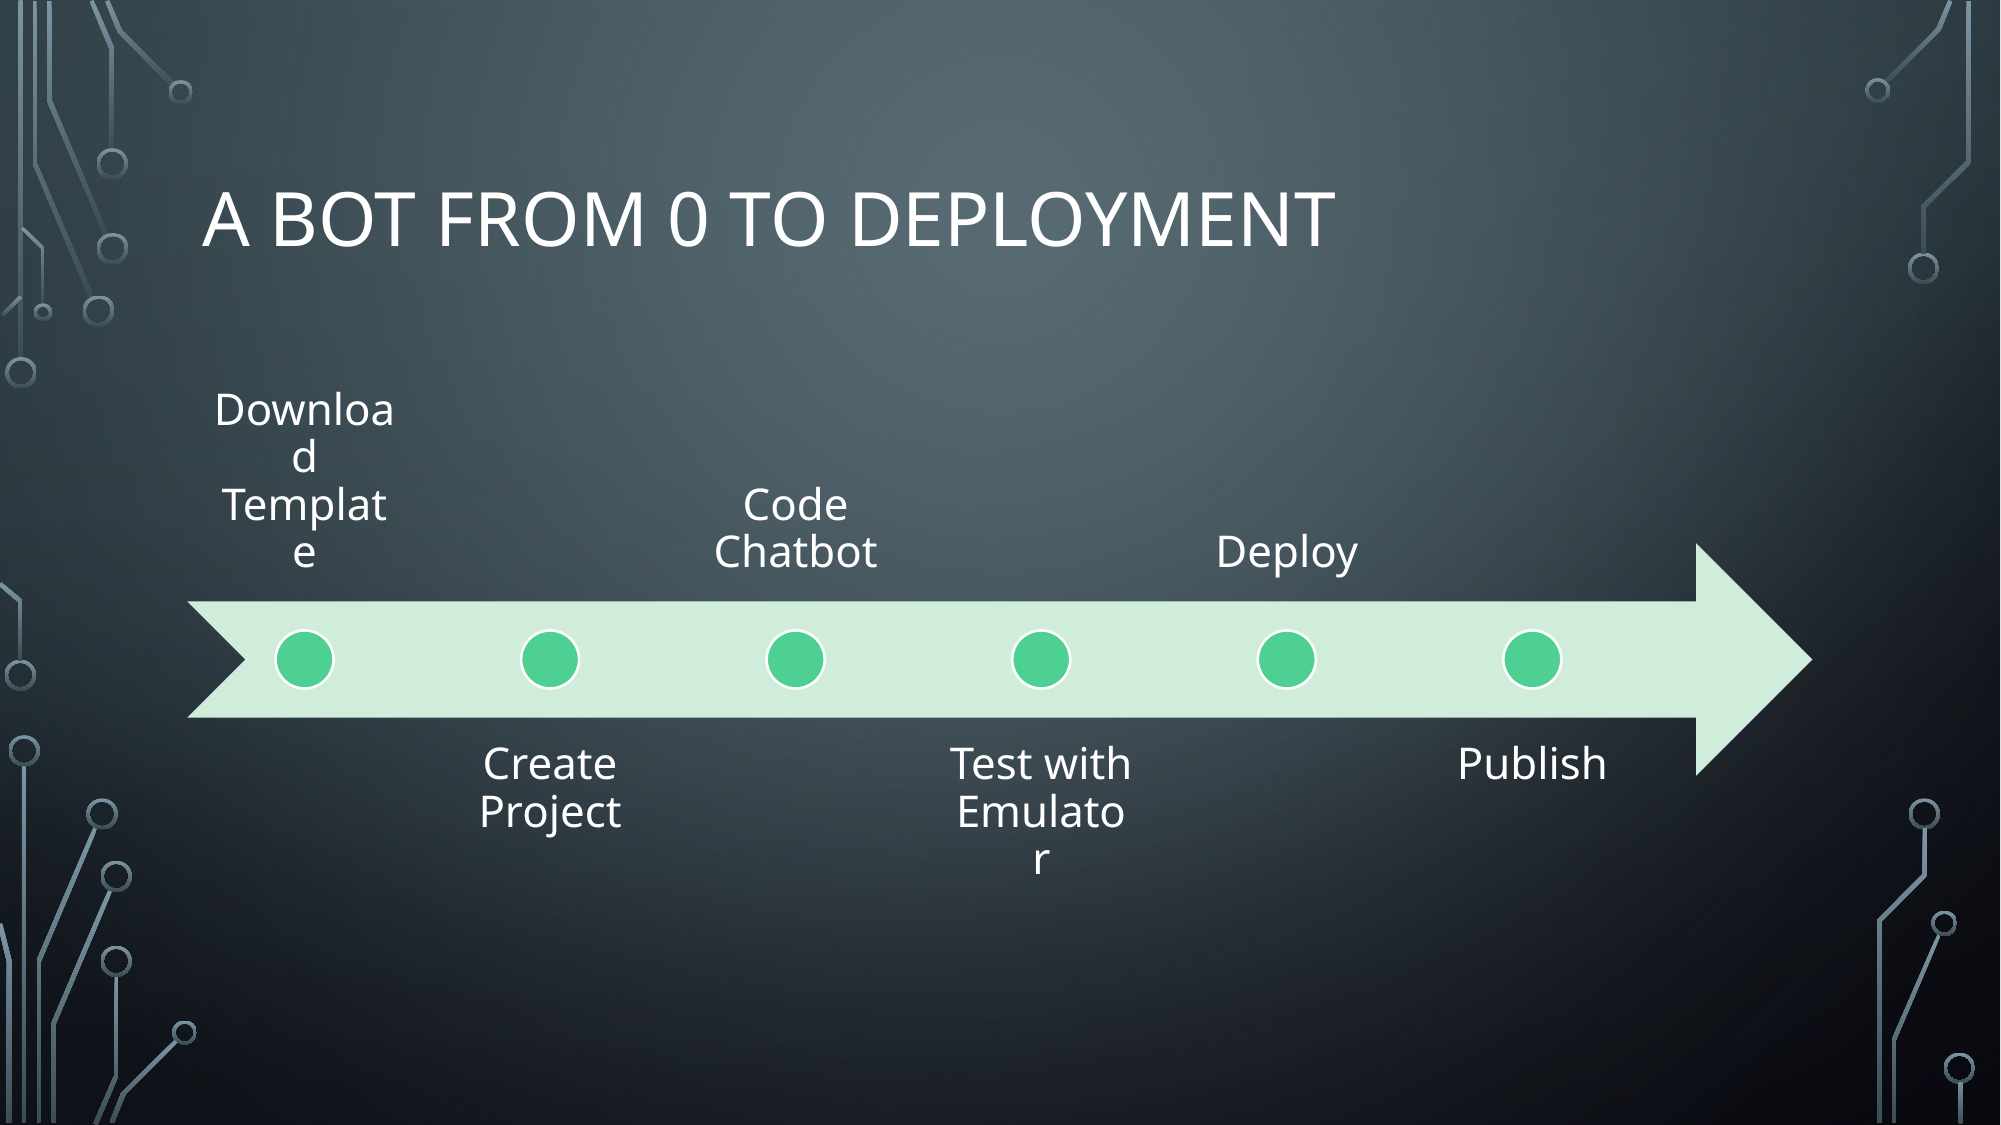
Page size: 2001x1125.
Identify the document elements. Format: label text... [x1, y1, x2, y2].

title A Bot From 0 to Deployment [187, 101, 1813, 344]
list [186, 368, 1813, 951]
